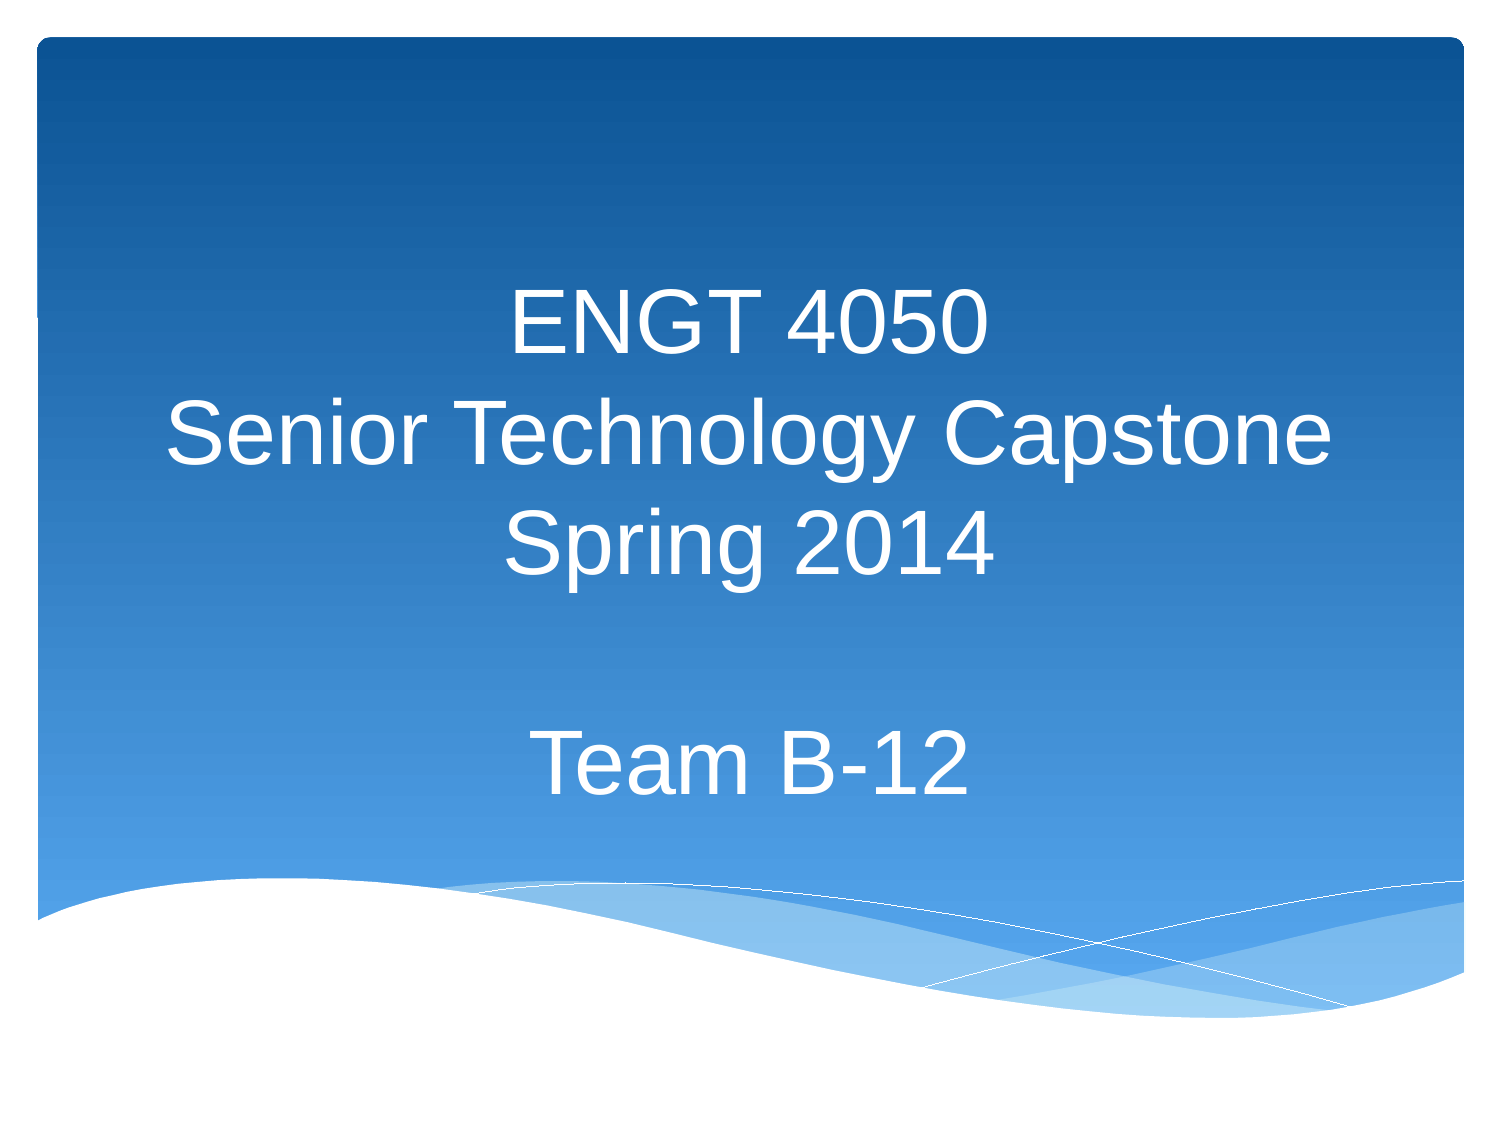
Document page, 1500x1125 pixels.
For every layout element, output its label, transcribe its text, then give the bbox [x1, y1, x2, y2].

title ENGT 4050 Senior Technology Capstone Spring 2014 Team B-12 [112, 137, 1388, 938]
